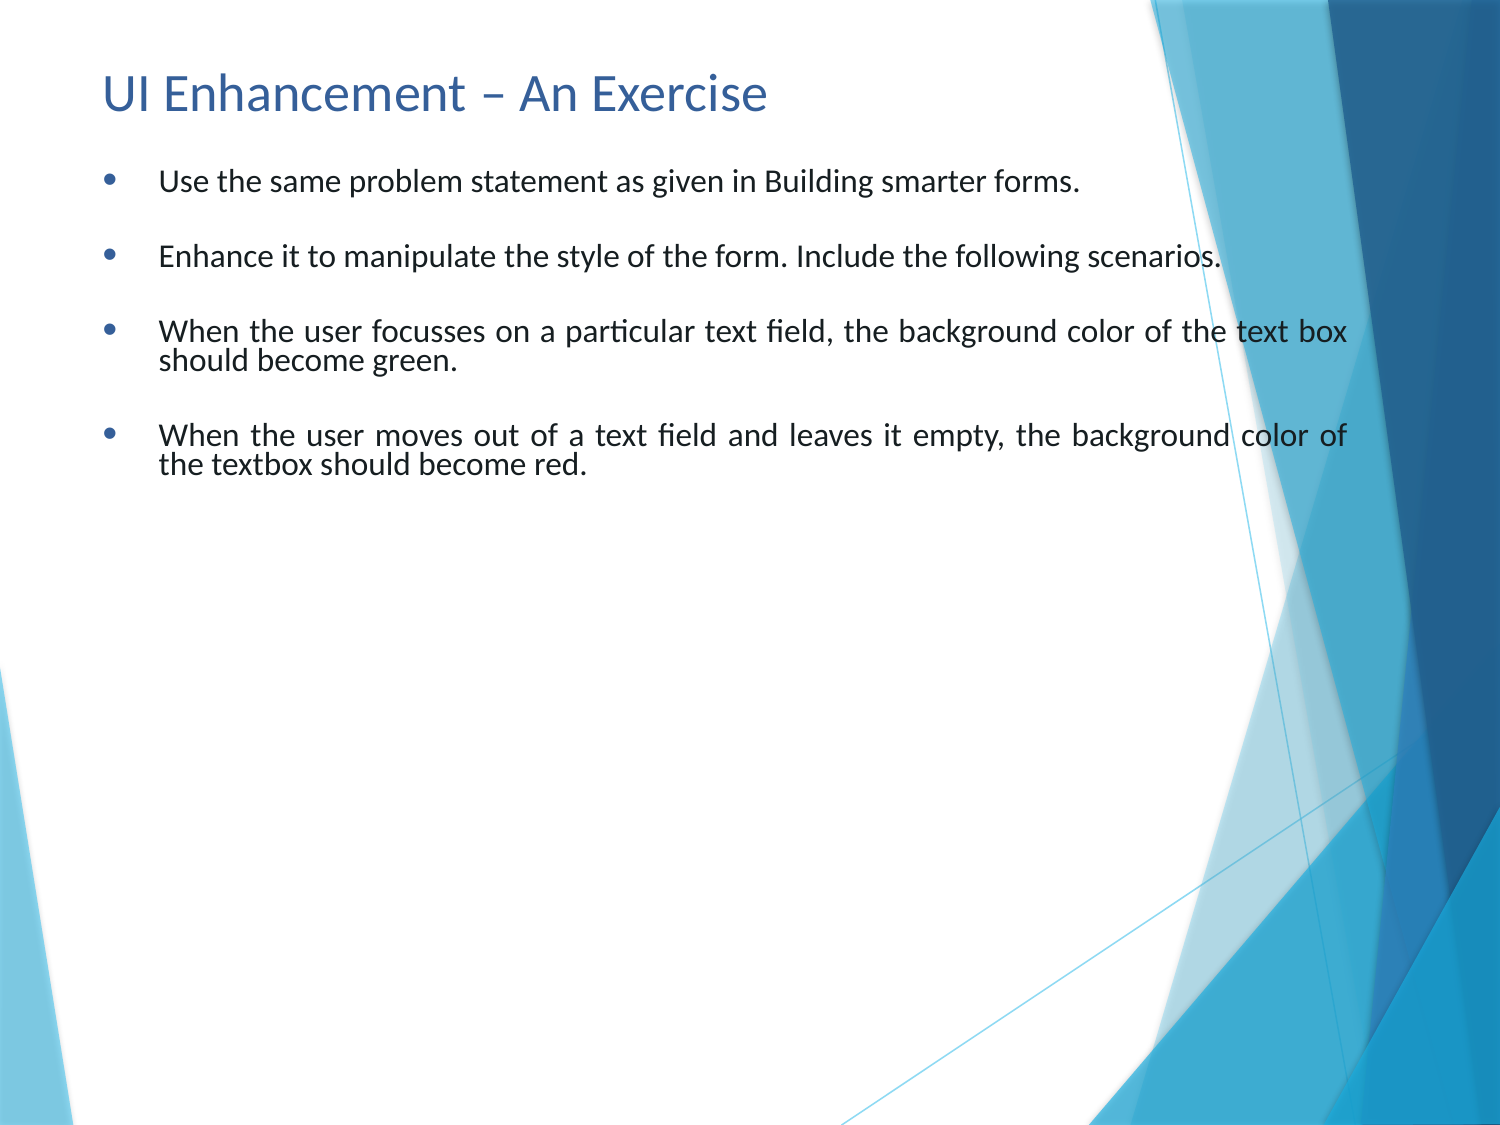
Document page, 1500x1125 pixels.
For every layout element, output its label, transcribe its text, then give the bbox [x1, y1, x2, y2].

title UI Enhancement – An Exercise [87, 50, 1475, 163]
list Use the same problem statement as given in Building smarter forms. Enhance it to manipulate the style of the form. Include the following scenarios. When the user focusses on a particular text field, the background color of the text box should become green. When the user moves out of a text field and leaves it empty, the background color of the textbox should become red. [87, 162, 1365, 1038]
